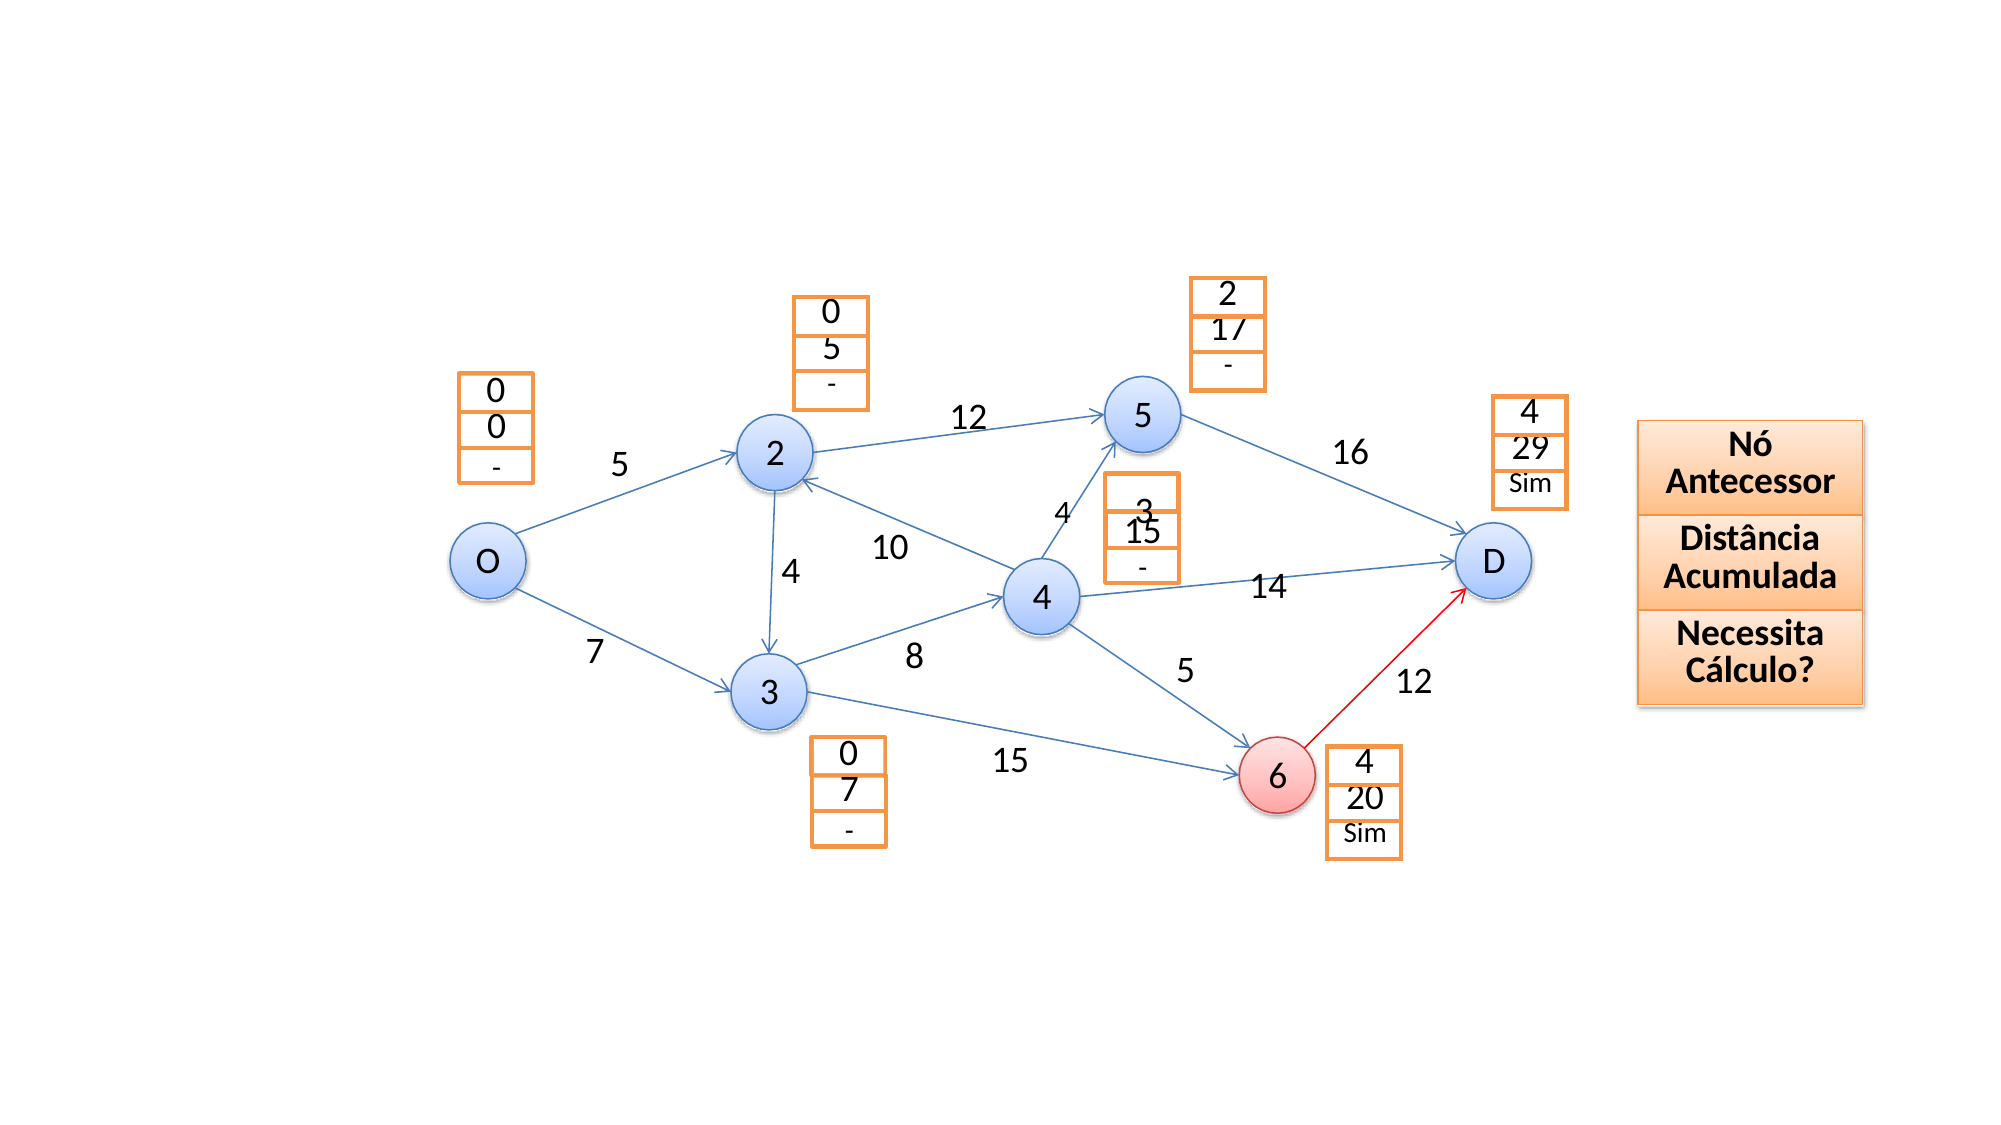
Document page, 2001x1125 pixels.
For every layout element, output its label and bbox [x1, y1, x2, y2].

table_cell [796, 338, 866, 369]
table_cell [796, 373, 866, 408]
table_cell [1193, 354, 1263, 388]
text_box [1630, 408, 1877, 737]
table_cell [1495, 473, 1564, 507]
table_header [796, 299, 866, 334]
table_header [1193, 280, 1263, 314]
table_cell [1495, 437, 1564, 469]
table_cell [1329, 787, 1399, 819]
text_box [441, 371, 1544, 847]
table_header [1495, 399, 1564, 433]
table_cell [1329, 823, 1399, 857]
table_cell [1193, 319, 1263, 350]
